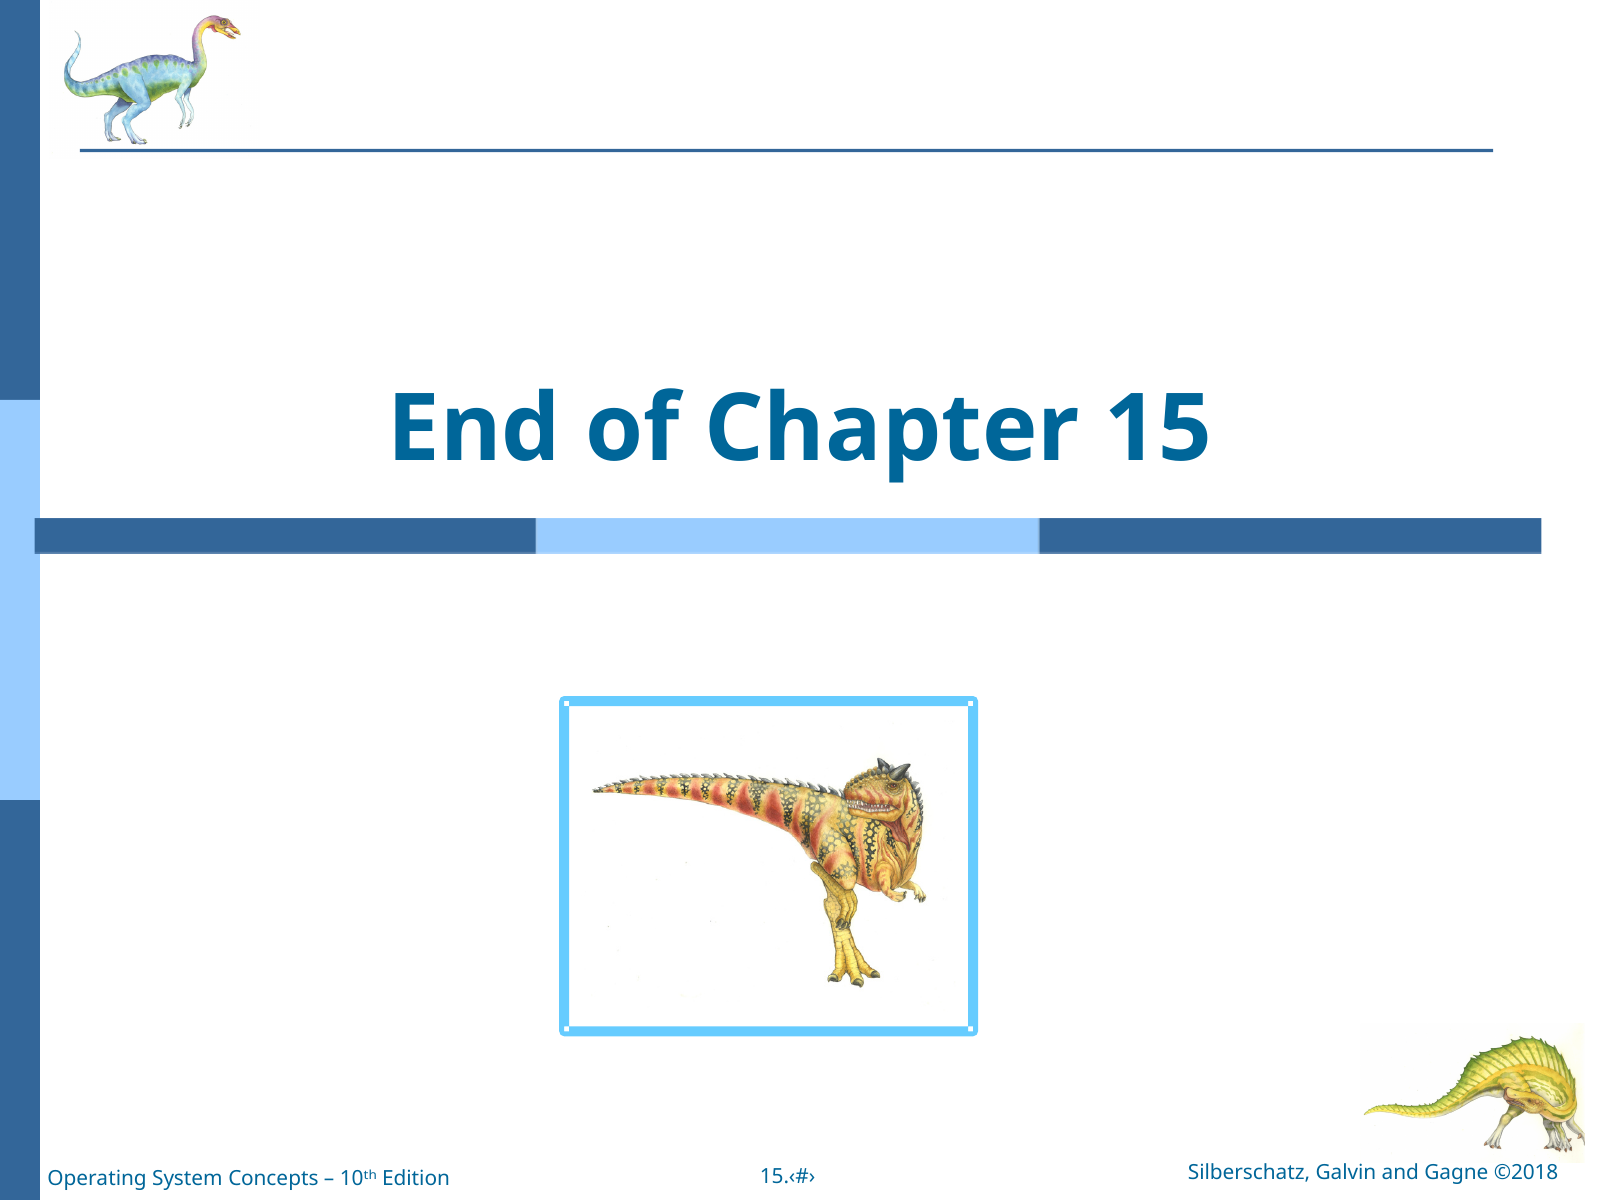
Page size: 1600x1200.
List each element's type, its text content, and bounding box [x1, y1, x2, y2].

text_box 15.‹#› [753, 1163, 822, 1189]
text_box [49, 0, 260, 159]
text_box [0, 0, 40, 399]
text_box End of Chapter 15 [135, 364, 1465, 479]
text_box [559, 696, 979, 1037]
text_box [34, 518, 1542, 554]
text_box [1360, 1023, 1585, 1163]
text_box [0, 800, 40, 1200]
text_box Silberschatz, Galvin and Gagne ©2018 [1150, 1158, 1596, 1184]
text_box Operating System Concepts – 10ᵗʰ Edition [47, 1164, 496, 1190]
text_box [79, 148, 1494, 153]
text_box [581, 720, 956, 1013]
text_box [0, 399, 40, 800]
